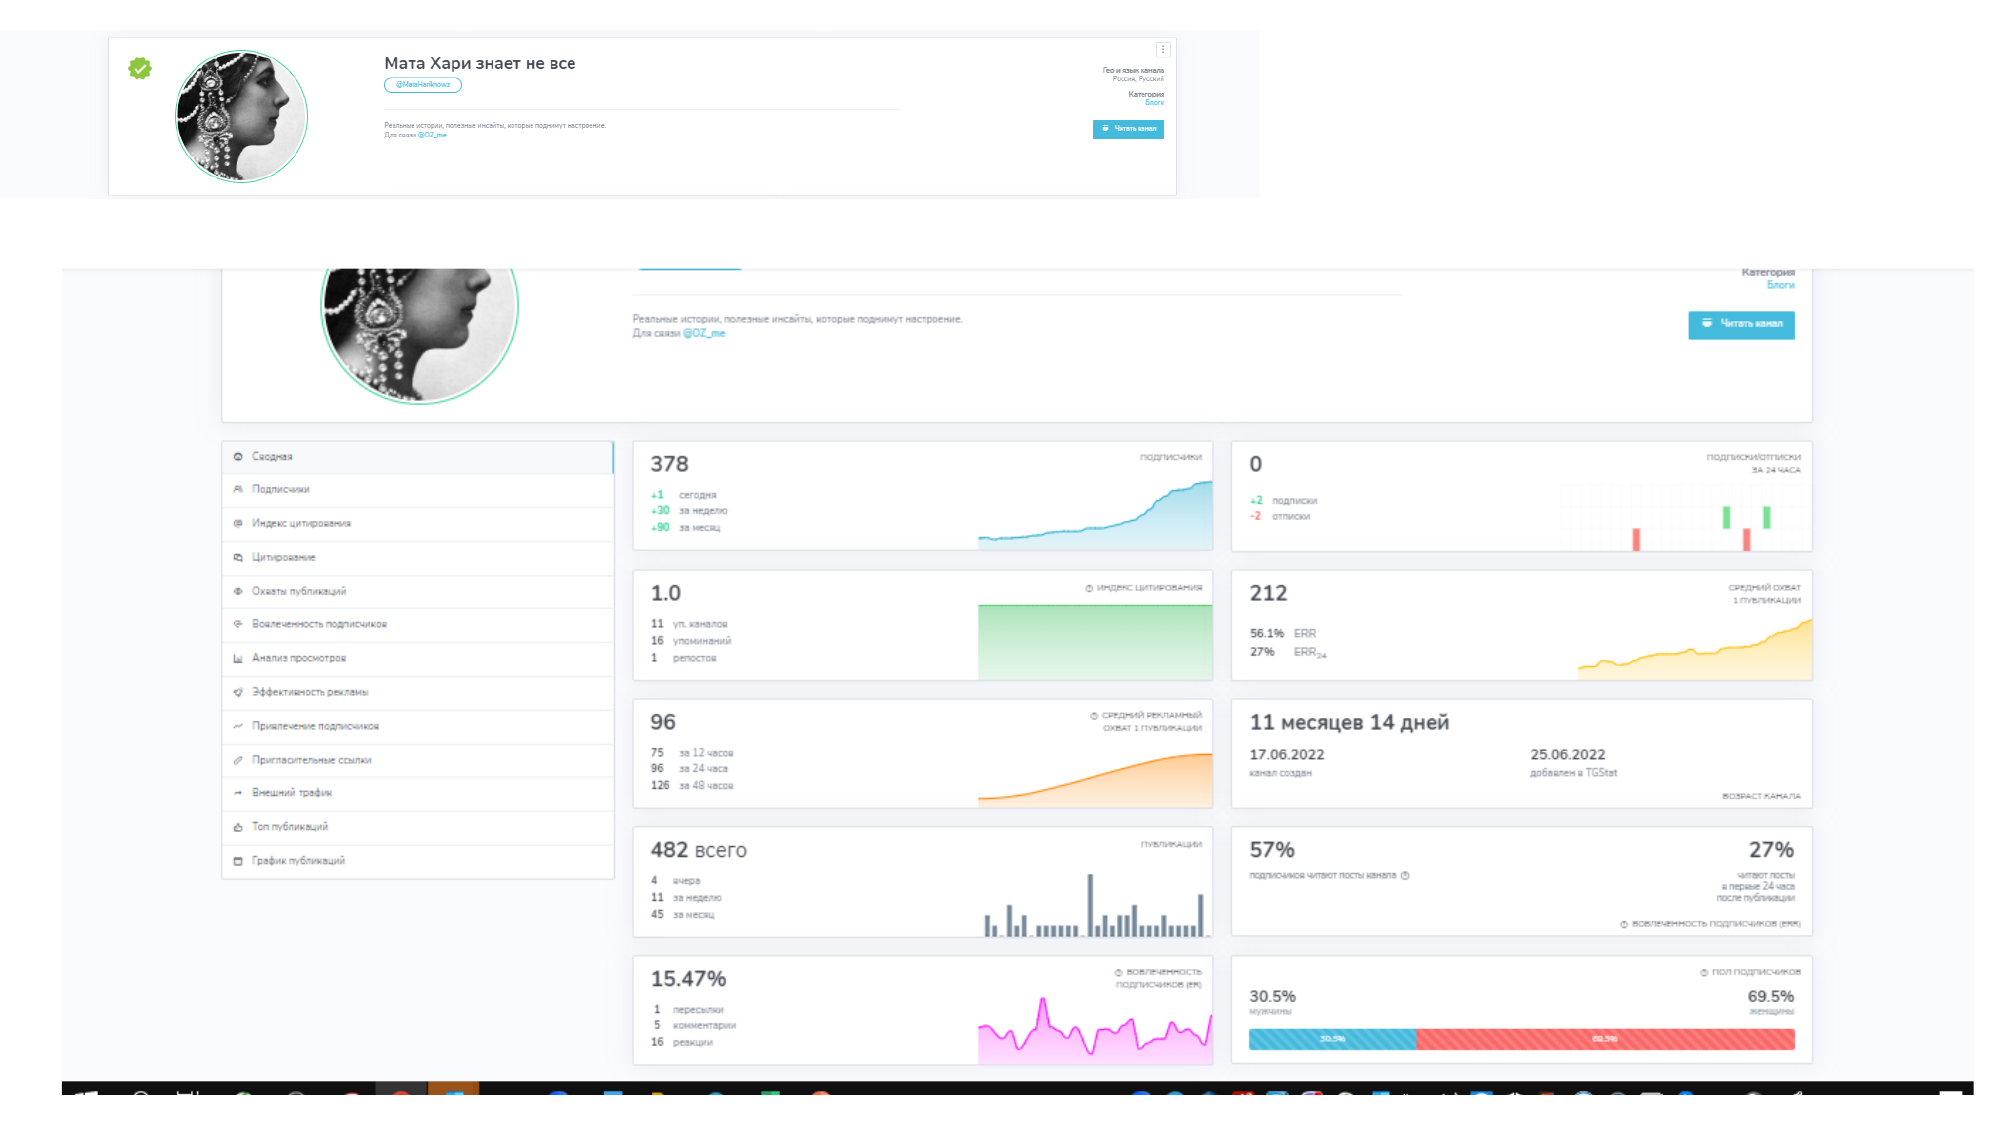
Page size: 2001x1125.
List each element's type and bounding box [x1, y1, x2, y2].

picture [61, 258, 1974, 1095]
picture [0, 30, 1260, 199]
